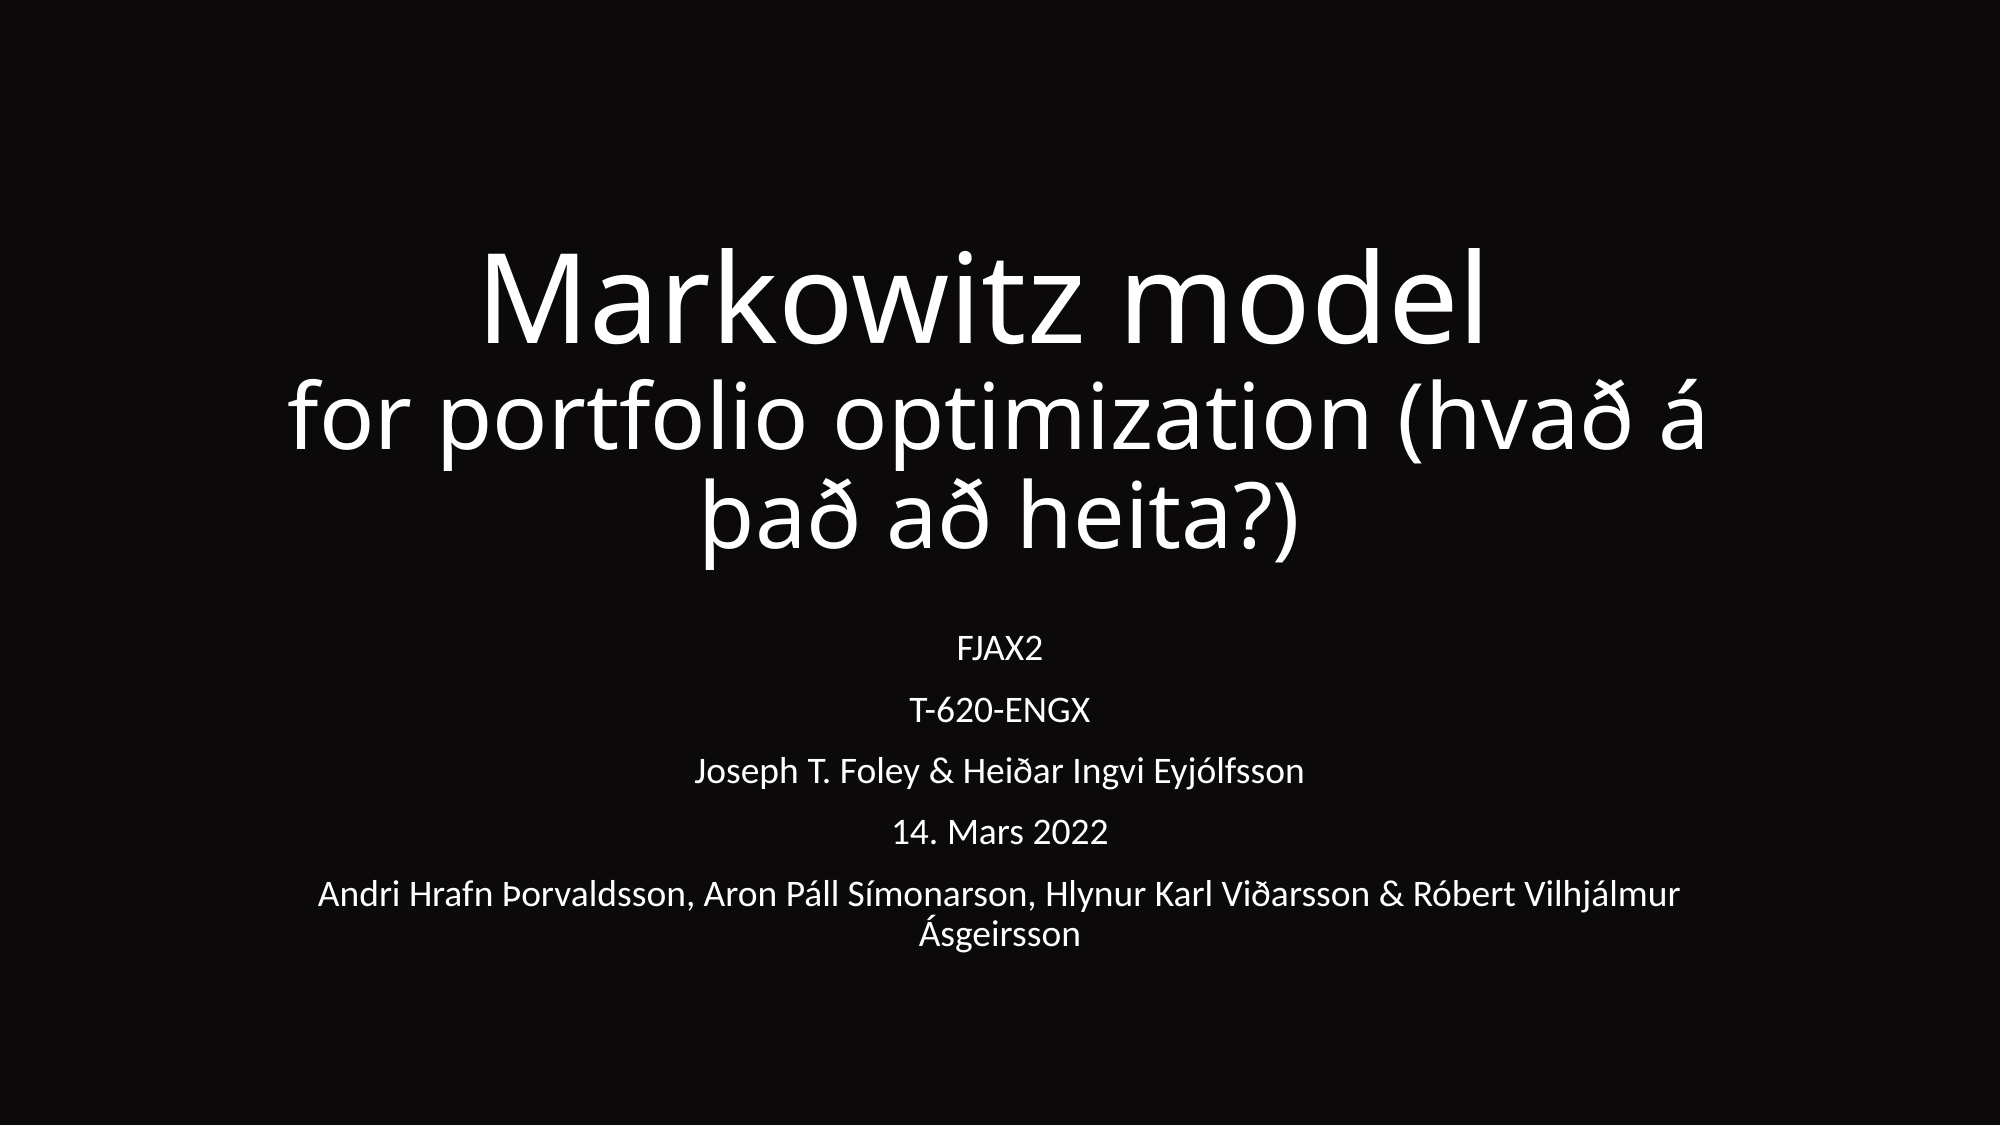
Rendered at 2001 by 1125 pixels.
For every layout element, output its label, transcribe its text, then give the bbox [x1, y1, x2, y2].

title Markowitz model for portfolio optimization (hvað á það að heita?) [249, 184, 1750, 576]
subtitle FJAX2 T-620-ENGX Joseph T. Foley & Heiðar Ingvi Eyjólfsson 14. Mars 2022 Andri Hrafn Þorvaldsson, Aron Páll Símonarson, Hlynur Karl Viðarsson & Róbert Vilhjálmur Ásgeirsson [249, 620, 1750, 1013]
